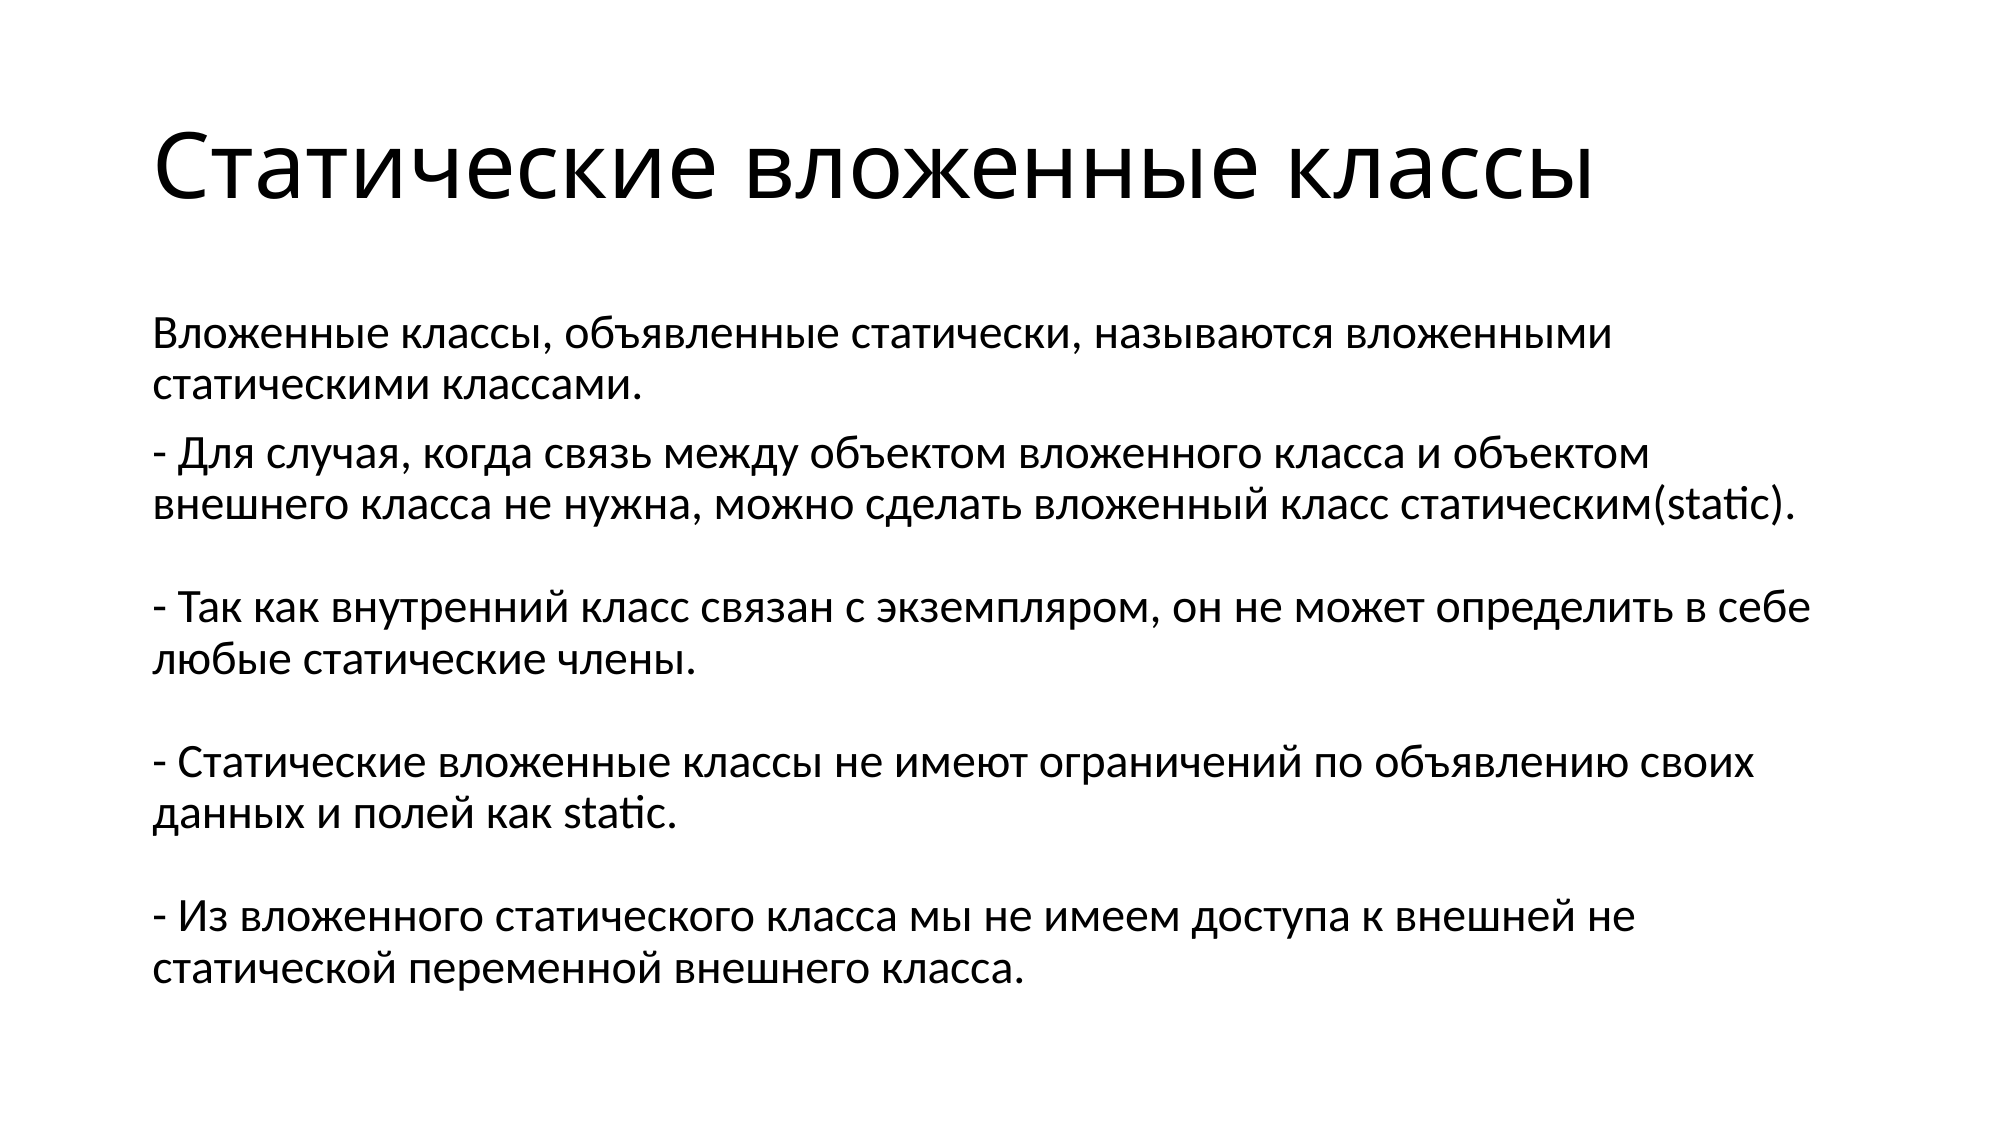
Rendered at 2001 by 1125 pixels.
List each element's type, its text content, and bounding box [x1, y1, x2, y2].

title Статические вложенные классы [137, 59, 1863, 278]
list Вложенные классы, объявленные статически, называются вложенными статическими классами. - Для случая, когда связь между объектом вложенного класса и объектом внешнего класса не нужна, можно сделать вложенный класс статическим(static). - Так как внутренний класс связан с экземпляром, он не может определить в себе любые статические члены. - Статические вложенные классы не имеют ограничений по объявлению своих данных и полей как static. - Из вложенного статического класса мы не имеем доступа к внешней не статической переменной внешнего класса. [137, 299, 1863, 1014]
